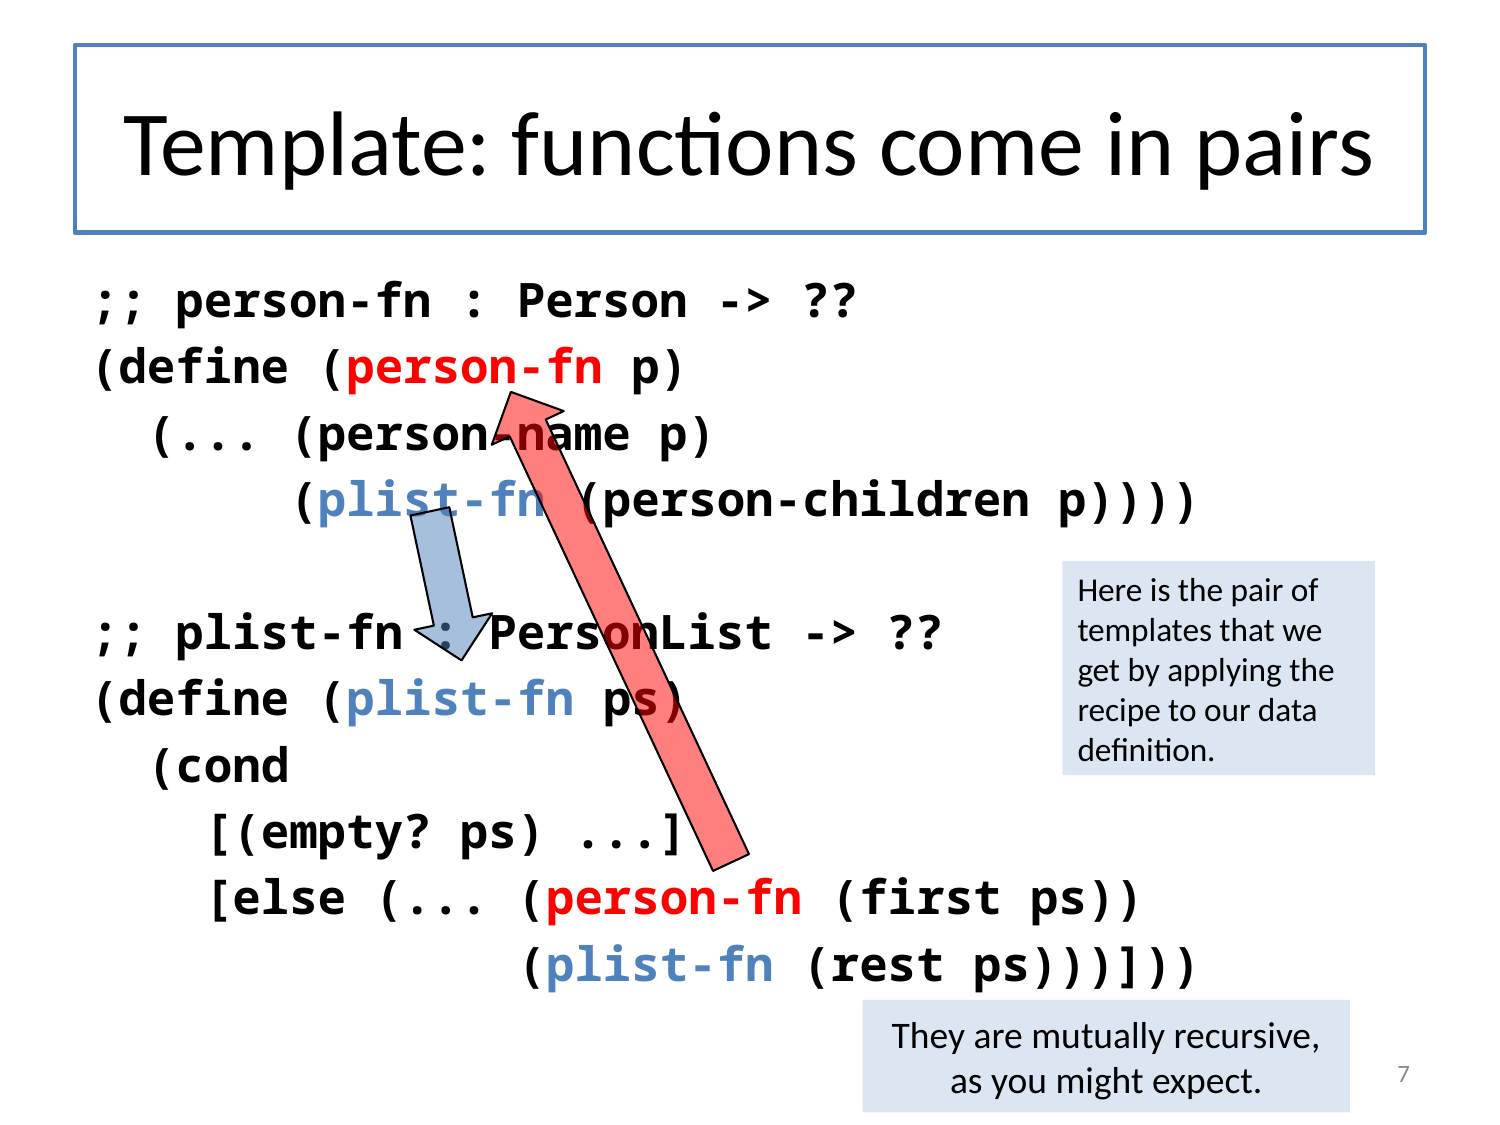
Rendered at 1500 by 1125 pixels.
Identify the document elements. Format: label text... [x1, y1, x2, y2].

text_box Here is the pair of templates that we get by applying the recipe to our data definition. [1060, 559, 1377, 777]
list ;; person-fn : Person -> ?? (define (person-fn p) (... (person-name p) (plist-fn (person-children p)))) ;; plist-fn : PersonList -> ?? (define (plist-fn ps) (cond [(empty? ps) ...] [else (... (person-fn (first ps)) (plist-fn (rest ps)))])) [75, 262, 1425, 1005]
slide_number 7 [1352, 1042, 1425, 1103]
text_box [489, 389, 751, 873]
text_box They are mutually recursive, as you might expect. [860, 998, 1352, 1115]
title Template: functions come in pairs [73, 43, 1427, 235]
text_box [408, 505, 494, 663]
